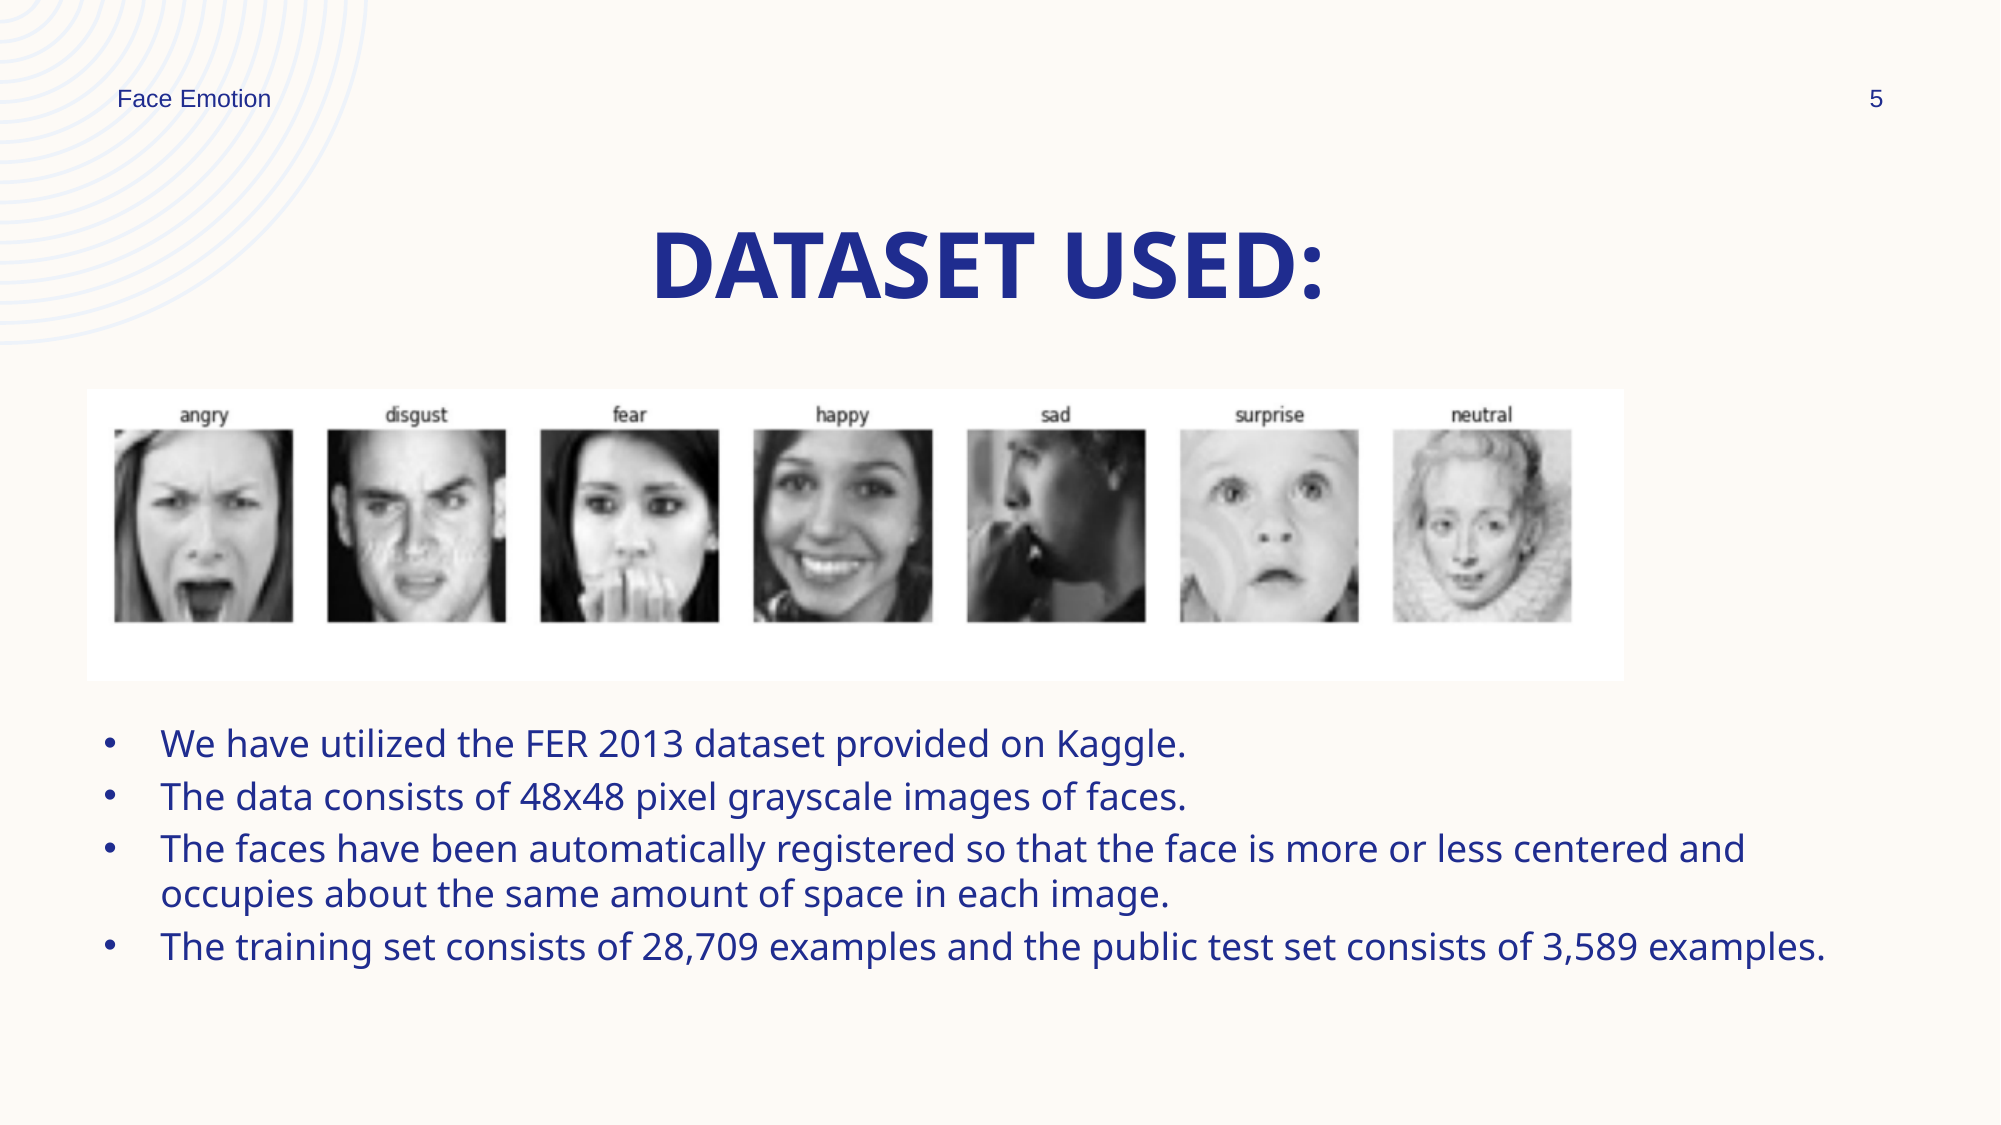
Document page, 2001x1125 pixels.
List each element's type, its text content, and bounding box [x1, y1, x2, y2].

slide_number 5 [1795, 75, 1958, 120]
footer Face Emotion [101, 75, 627, 120]
title Dataset used: [124, 199, 1875, 326]
picture [87, 389, 1624, 681]
list We have utilized the FER 2013 dataset provided on Kaggle. The data consists of 48x48 pixel grayscale images of faces. The faces have been automatically registered so that the face is more or less centered and occupies about the same amount of space in each image. The training set consists of 28,709 examples and the public test set consists of 3,589 examples. [88, 345, 1913, 1073]
